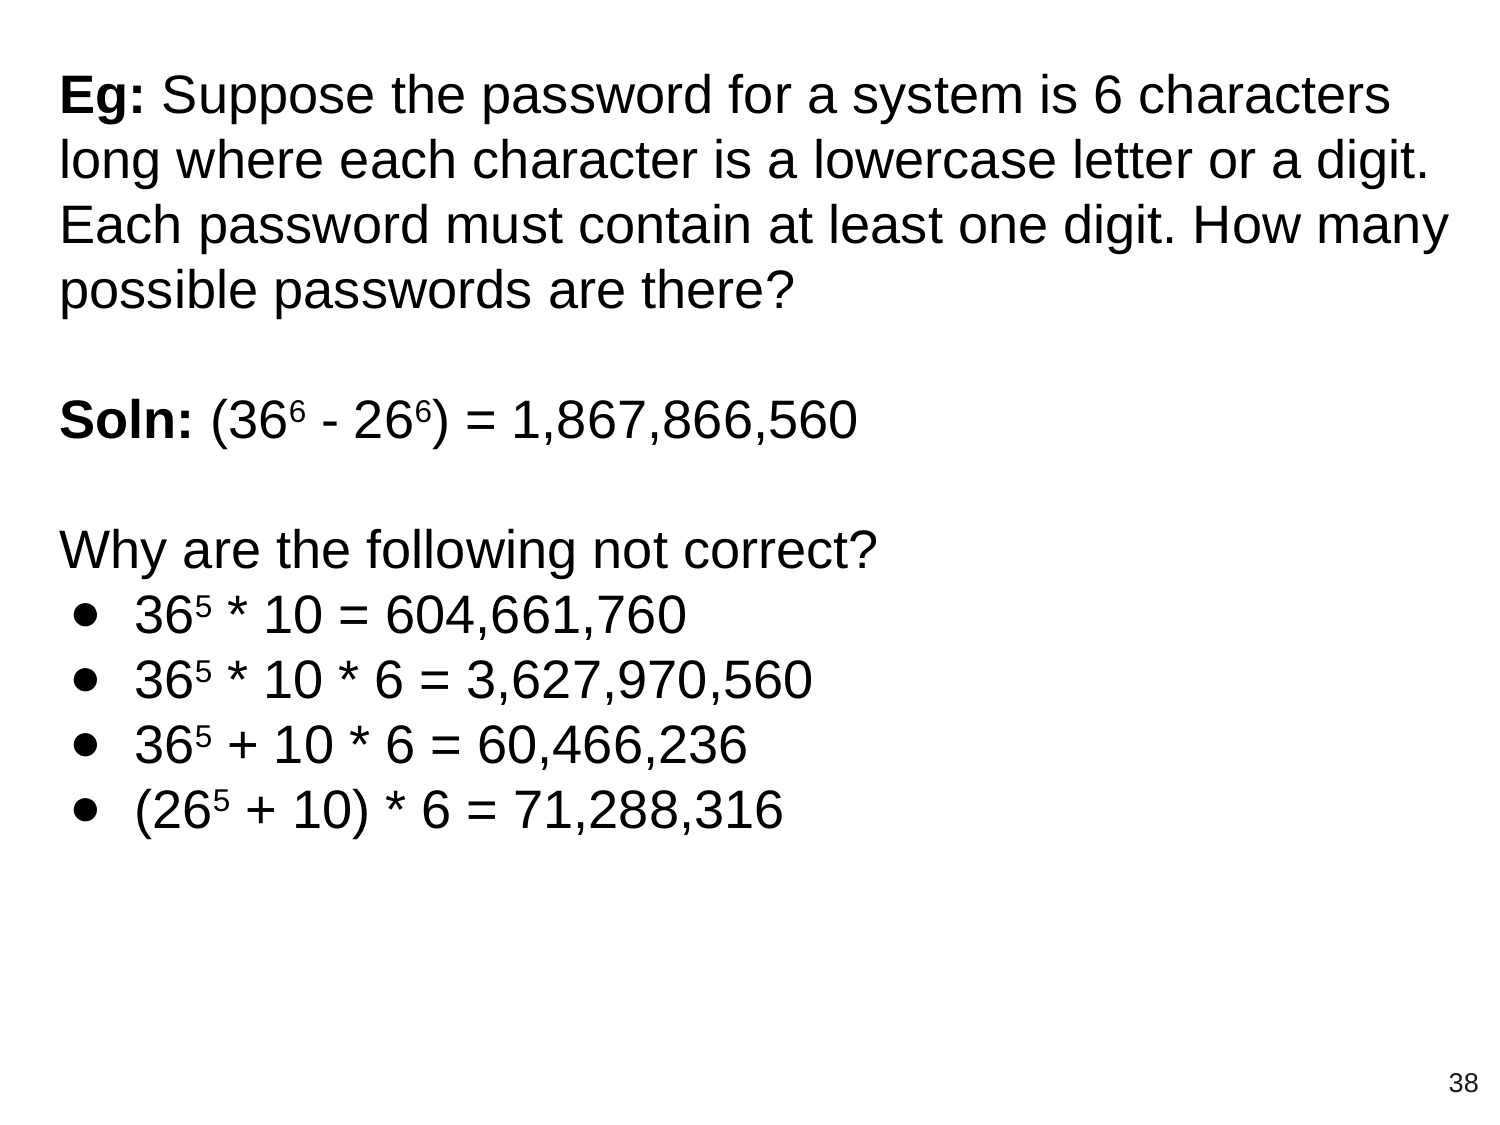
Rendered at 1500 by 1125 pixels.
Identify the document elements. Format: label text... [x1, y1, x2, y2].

text_box Eg: Suppose the password for a system is 6 characters long where each character is a lowercase letter or a digit. Each password must contain at least one digit. How many possible passwords are there? Soln: (366 - 266) = 1,867,866,560 Why are the following not correct? 365 * 10 = 604,661,760 365 * 10 * 6 = 3,627,970,560 365 + 10 * 6 = 60,466,236 (265 + 10) * 6 = 71,288,316 [44, 44, 1479, 1018]
slide_number ‹#› [1403, 1038, 1494, 1125]
